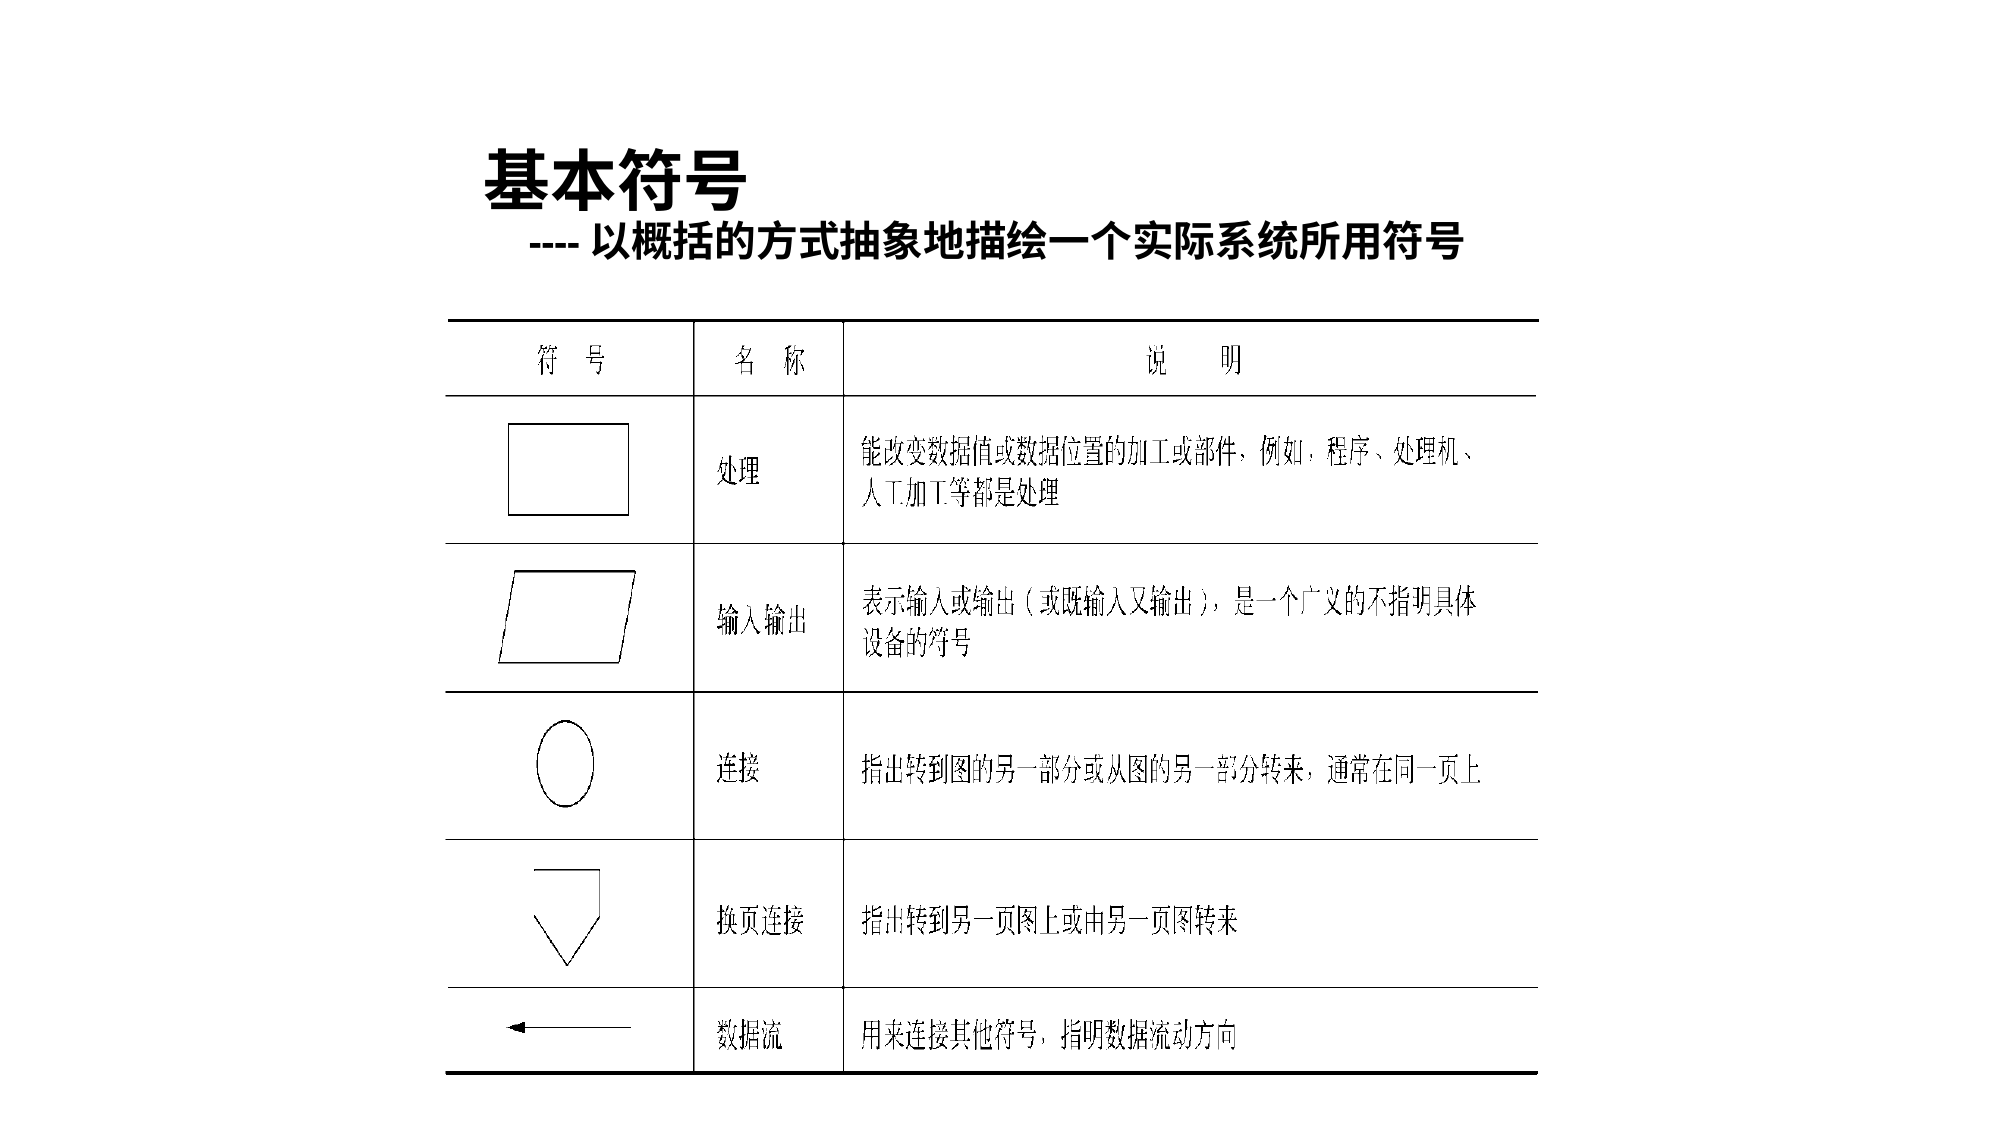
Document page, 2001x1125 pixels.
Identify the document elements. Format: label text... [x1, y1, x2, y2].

title 基本符号 ----以概括的方式抽象地描绘一个实际系统所用符号 [468, 134, 1649, 279]
picture [430, 302, 1549, 1094]
